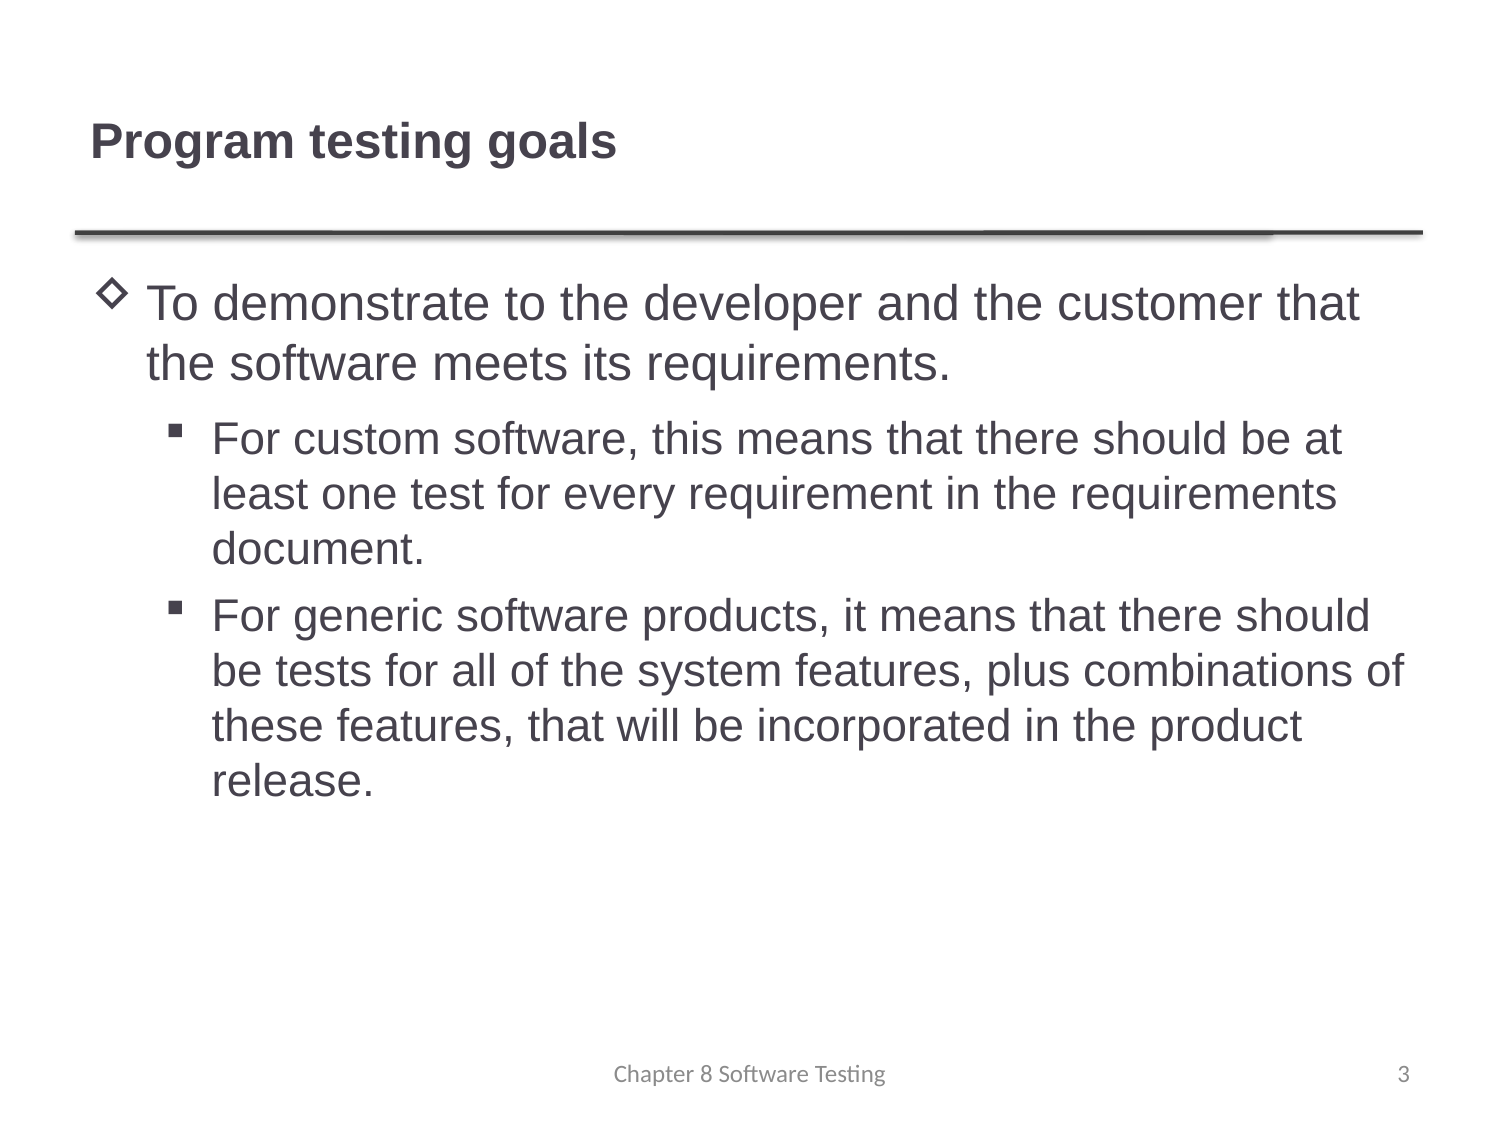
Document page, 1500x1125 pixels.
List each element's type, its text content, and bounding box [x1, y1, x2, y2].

footer Chapter 8 Software Testing [512, 1042, 988, 1103]
title Program testing goals [74, 44, 1272, 233]
list To demonstrate to the developer and the customer that the software meets its requirements. For custom software, this means that there should be at least one test for every requirement in the requirements document. For generic software products, it means that there should be tests for all of the system features, plus combinations of these features, that will be incorporated in the product release. [75, 262, 1425, 1005]
slide_number 3 [1074, 1042, 1425, 1103]
